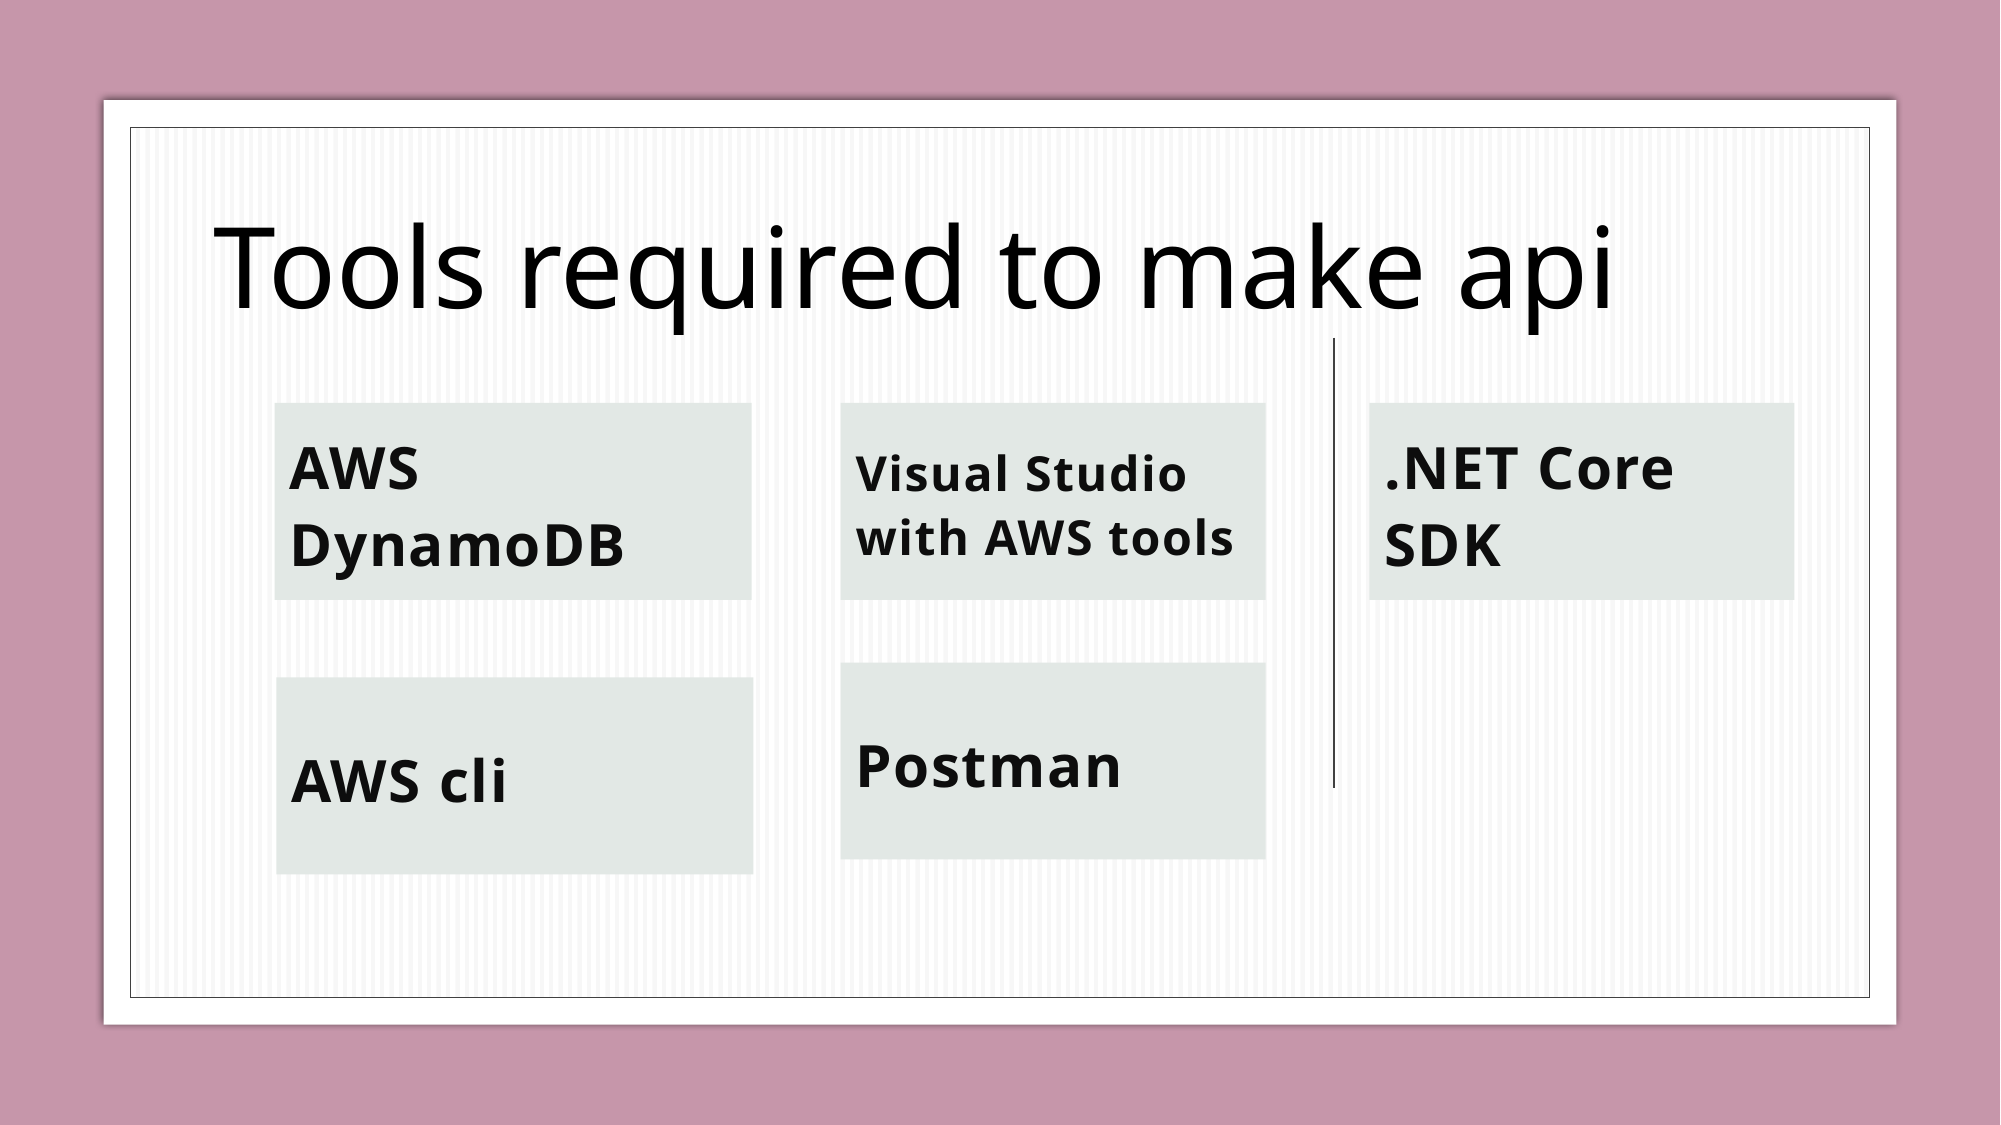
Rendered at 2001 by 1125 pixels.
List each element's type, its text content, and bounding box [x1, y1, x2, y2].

text_box AWS cli [276, 677, 754, 875]
text_box Visual Studio with AWS tools [840, 402, 1266, 600]
text_box .NET Core SDK [1369, 402, 1795, 600]
text_box [130, 127, 1870, 998]
text_box Postman [840, 662, 1266, 860]
text_box Tools required to make api [198, 188, 1733, 339]
subtitle AWS DynamoDB [274, 402, 752, 600]
text_box [0, 0, 2000, 1125]
text_box [103, 100, 1897, 1025]
